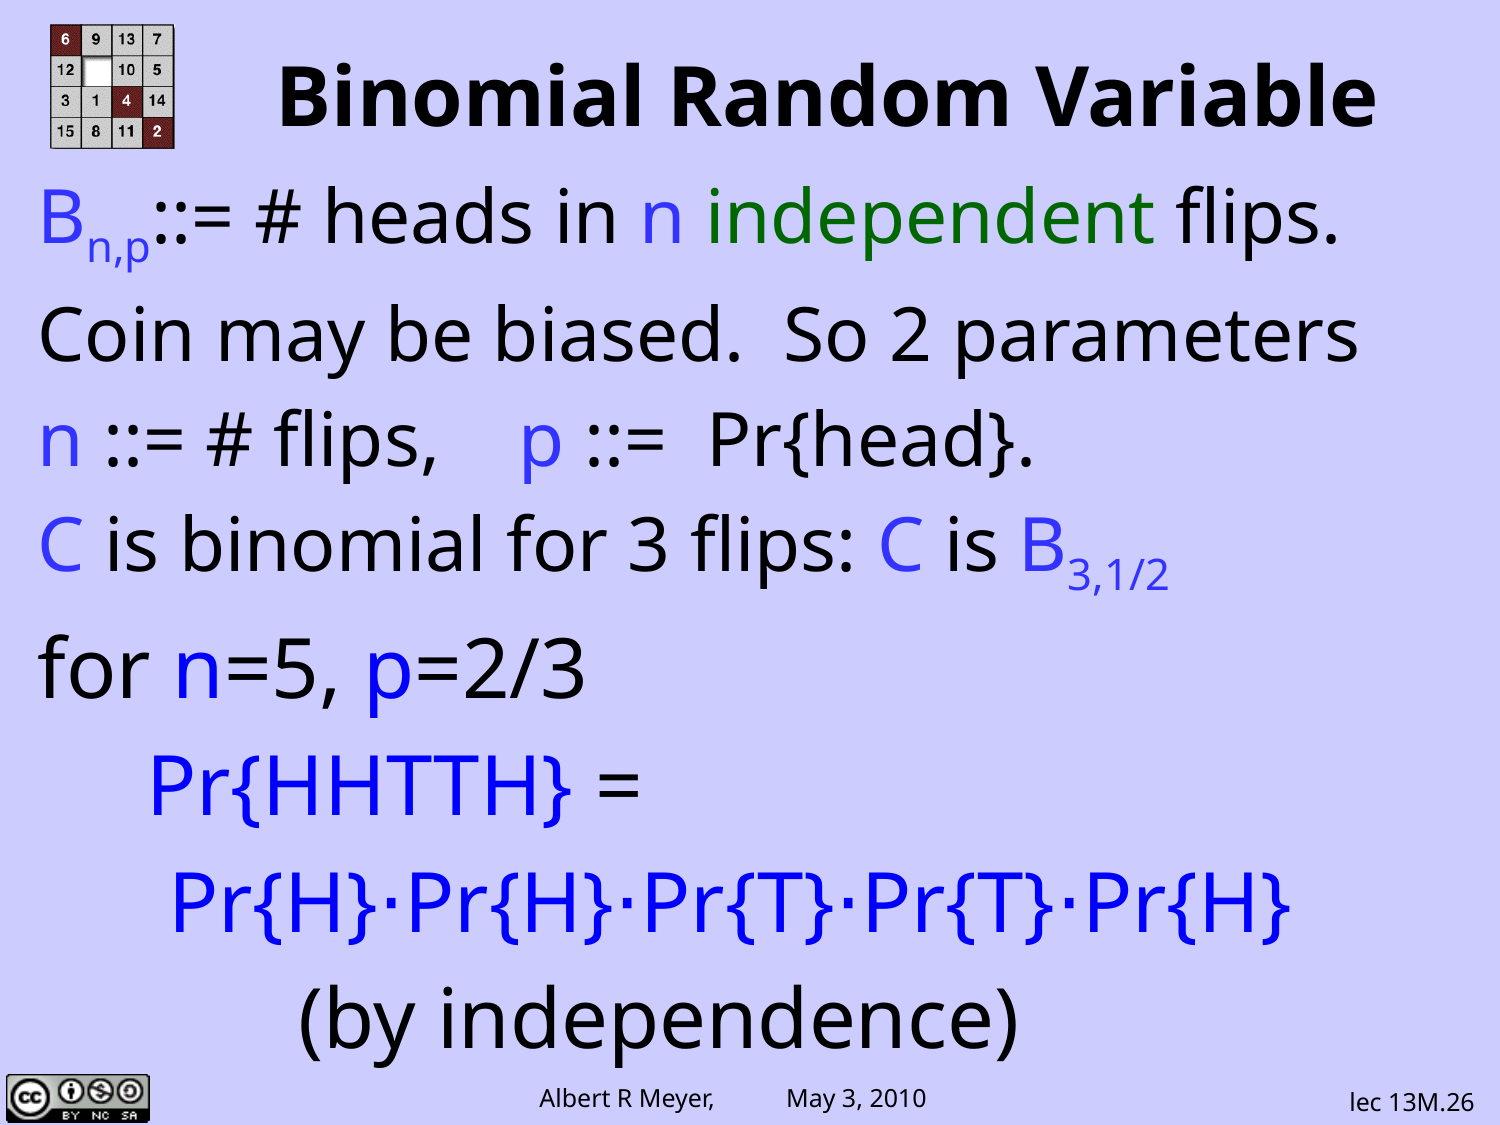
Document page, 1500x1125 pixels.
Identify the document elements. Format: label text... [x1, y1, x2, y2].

list Bn,p::= # heads in n independent flips. Coin may be biased. So 2 parameters n ::= # flips, p ::= Pr{head}. C is binomial for 3 flips: C is B3,1/2 for n=5, p=2/3 Pr{HHTTH} = Pr{H}⋅Pr{H}⋅Pr{T}⋅Pr{T}⋅Pr{H} (by independence) [22, 161, 1481, 1082]
picture [50, 24, 175, 149]
slide_number lec 13M.26 [1239, 1078, 1491, 1120]
title Binomial Random Variable [230, 36, 1425, 150]
picture [6, 1074, 150, 1123]
